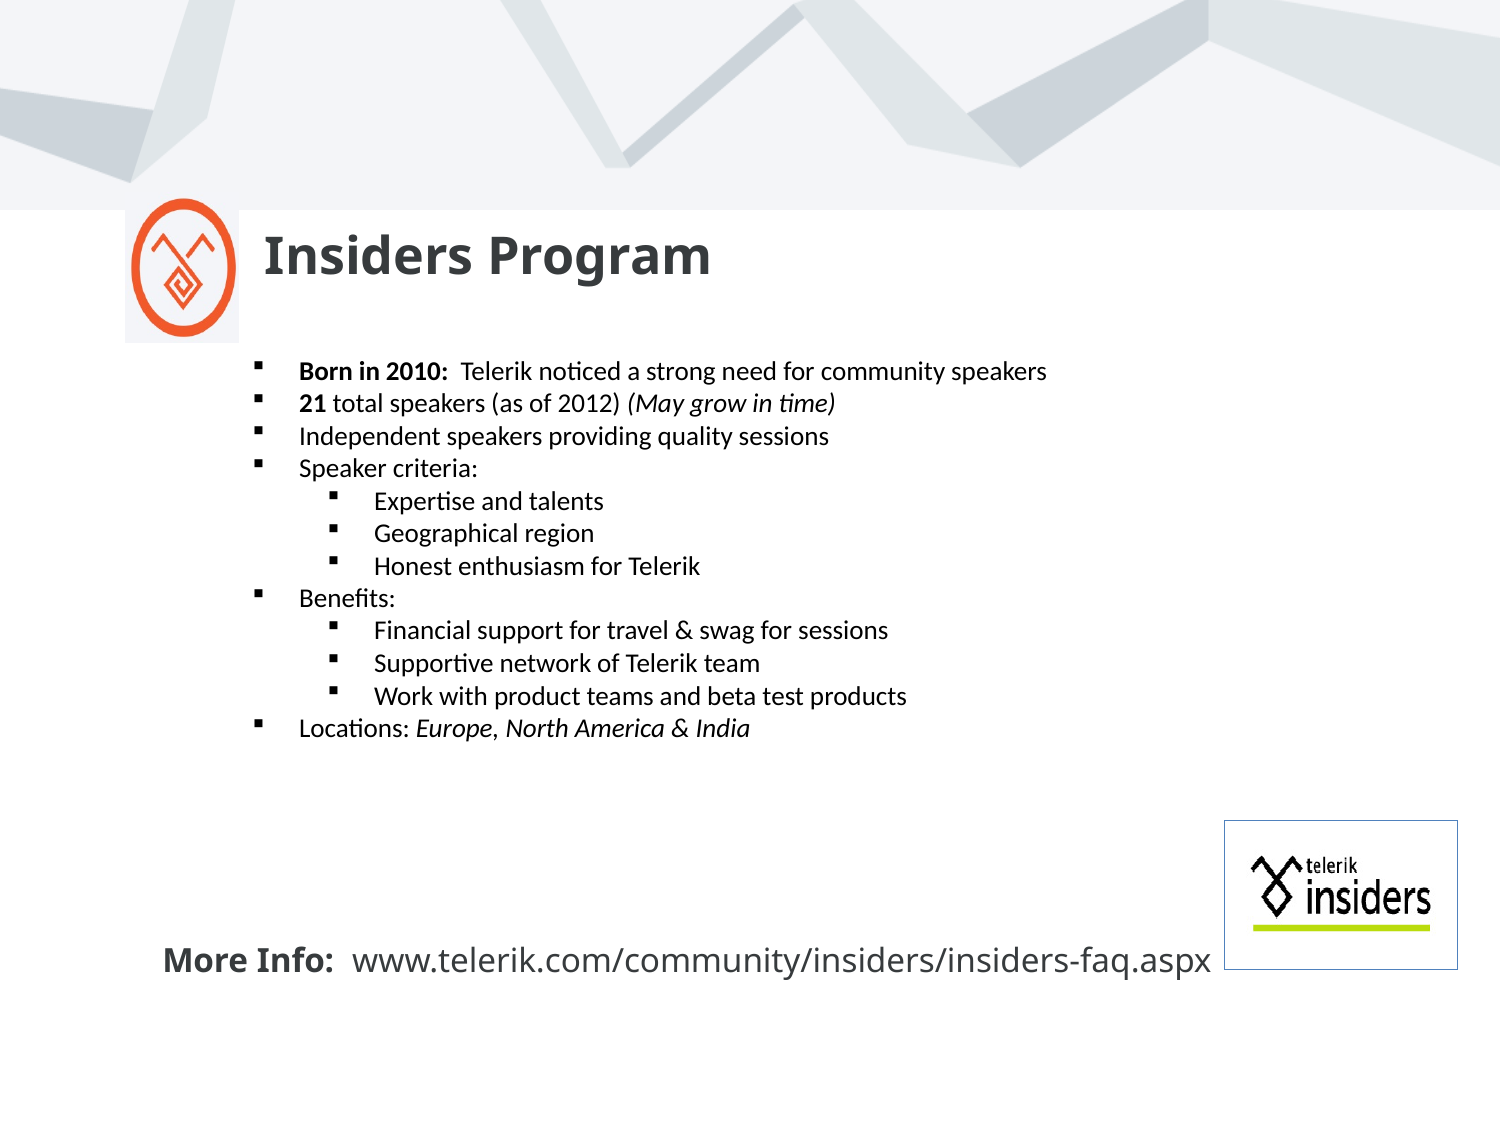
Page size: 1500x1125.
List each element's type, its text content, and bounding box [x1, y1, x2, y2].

text_box More Info: www.telerik.com/community/insiders/insiders-faq.aspx [147, 931, 1228, 987]
picture [0, 0, 1500, 343]
picture [1224, 819, 1458, 971]
text_box Born in 2010: Telerik noticed a strong need for community speakers 21 total speakers (as of 2012) (May grow in time) Independent speakers providing quality sessions Speaker criteria: Expertise and talents Geographical region Honest enthusiasm for Telerik Benefits: Financial support for travel & swag for sessions Supportive network of Telerik team Work with product teams and beta test products Locations: Europe, North America & India [237, 345, 1250, 751]
text_box Insiders Program [249, 215, 1038, 293]
